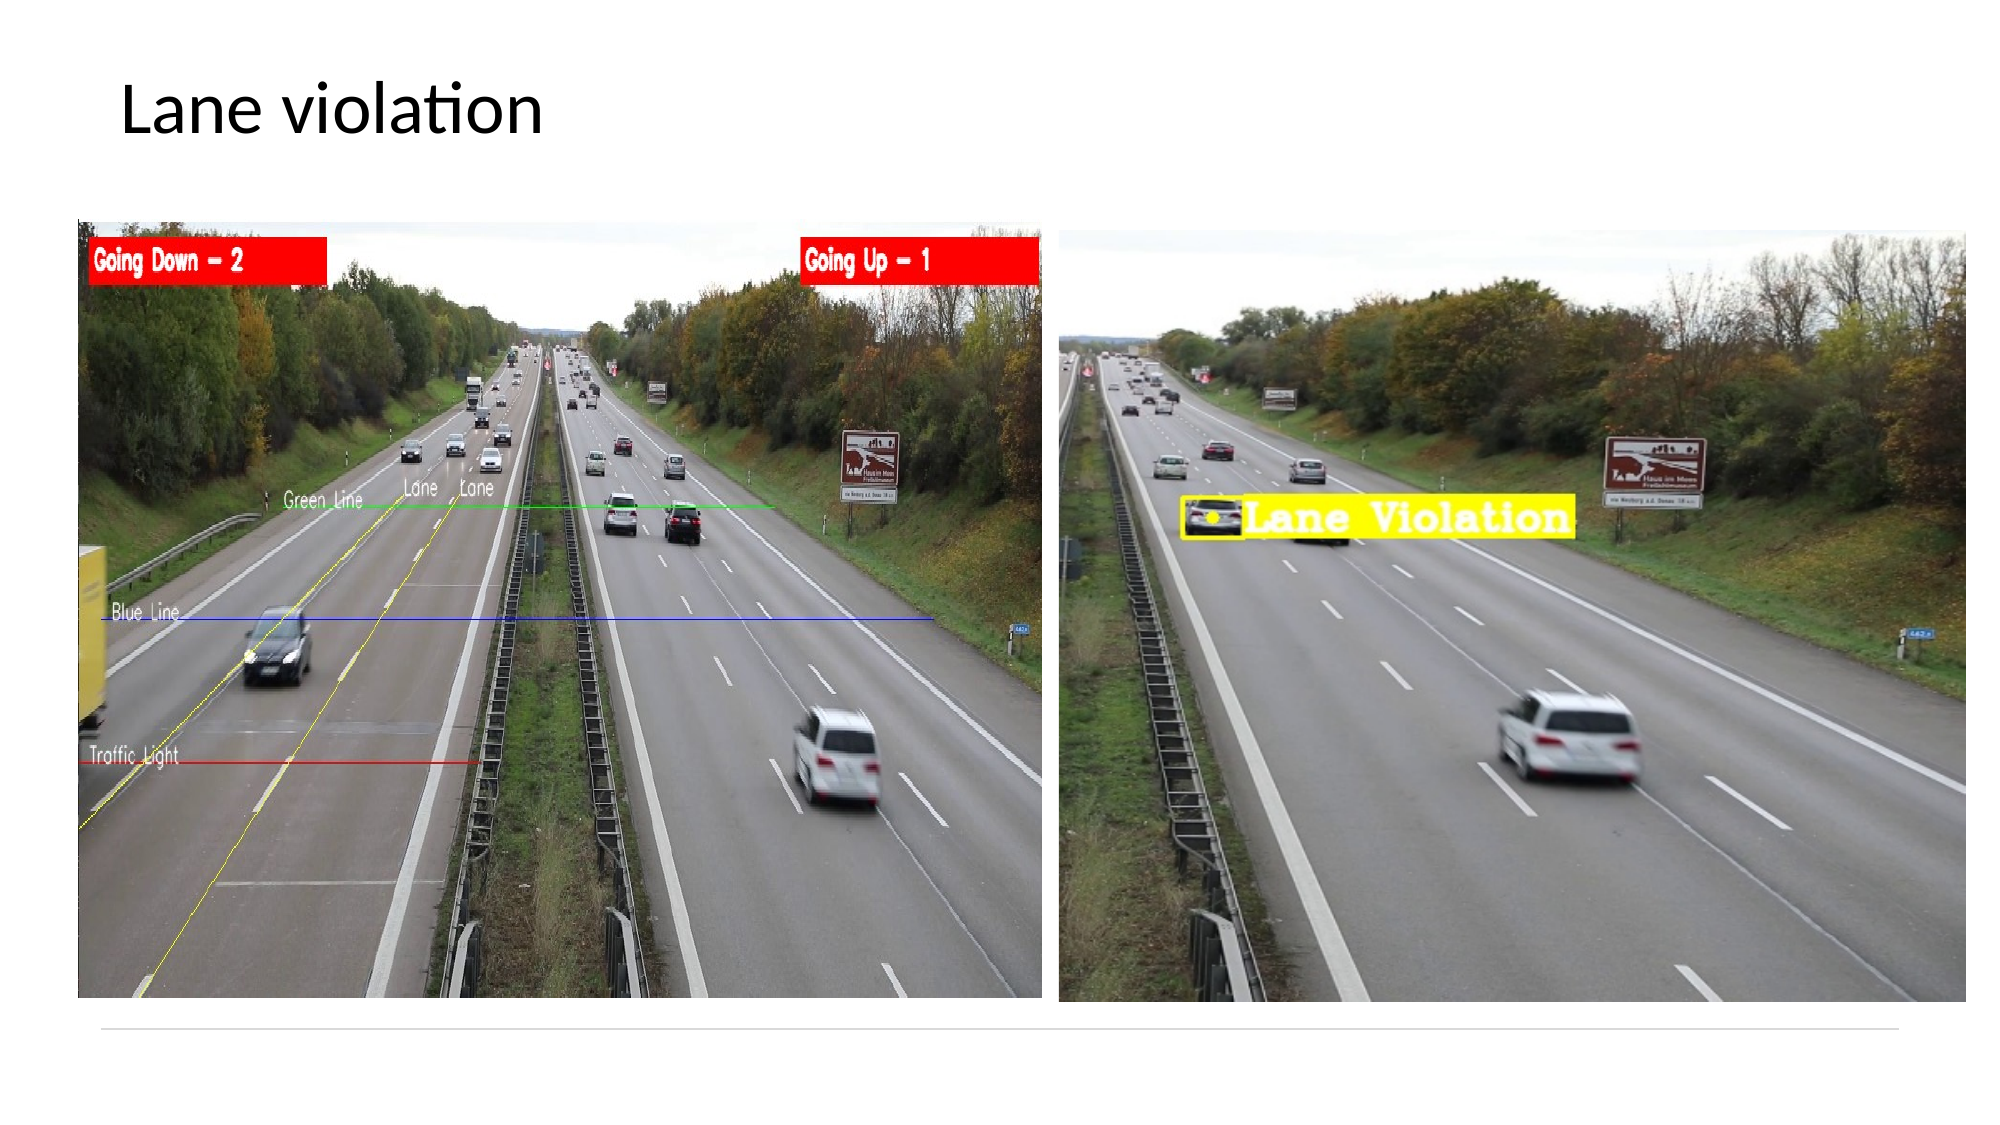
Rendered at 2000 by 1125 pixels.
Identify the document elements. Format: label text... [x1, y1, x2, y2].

picture [1058, 230, 1967, 1002]
picture [78, 219, 1042, 999]
title Lane violation [99, 45, 1900, 162]
